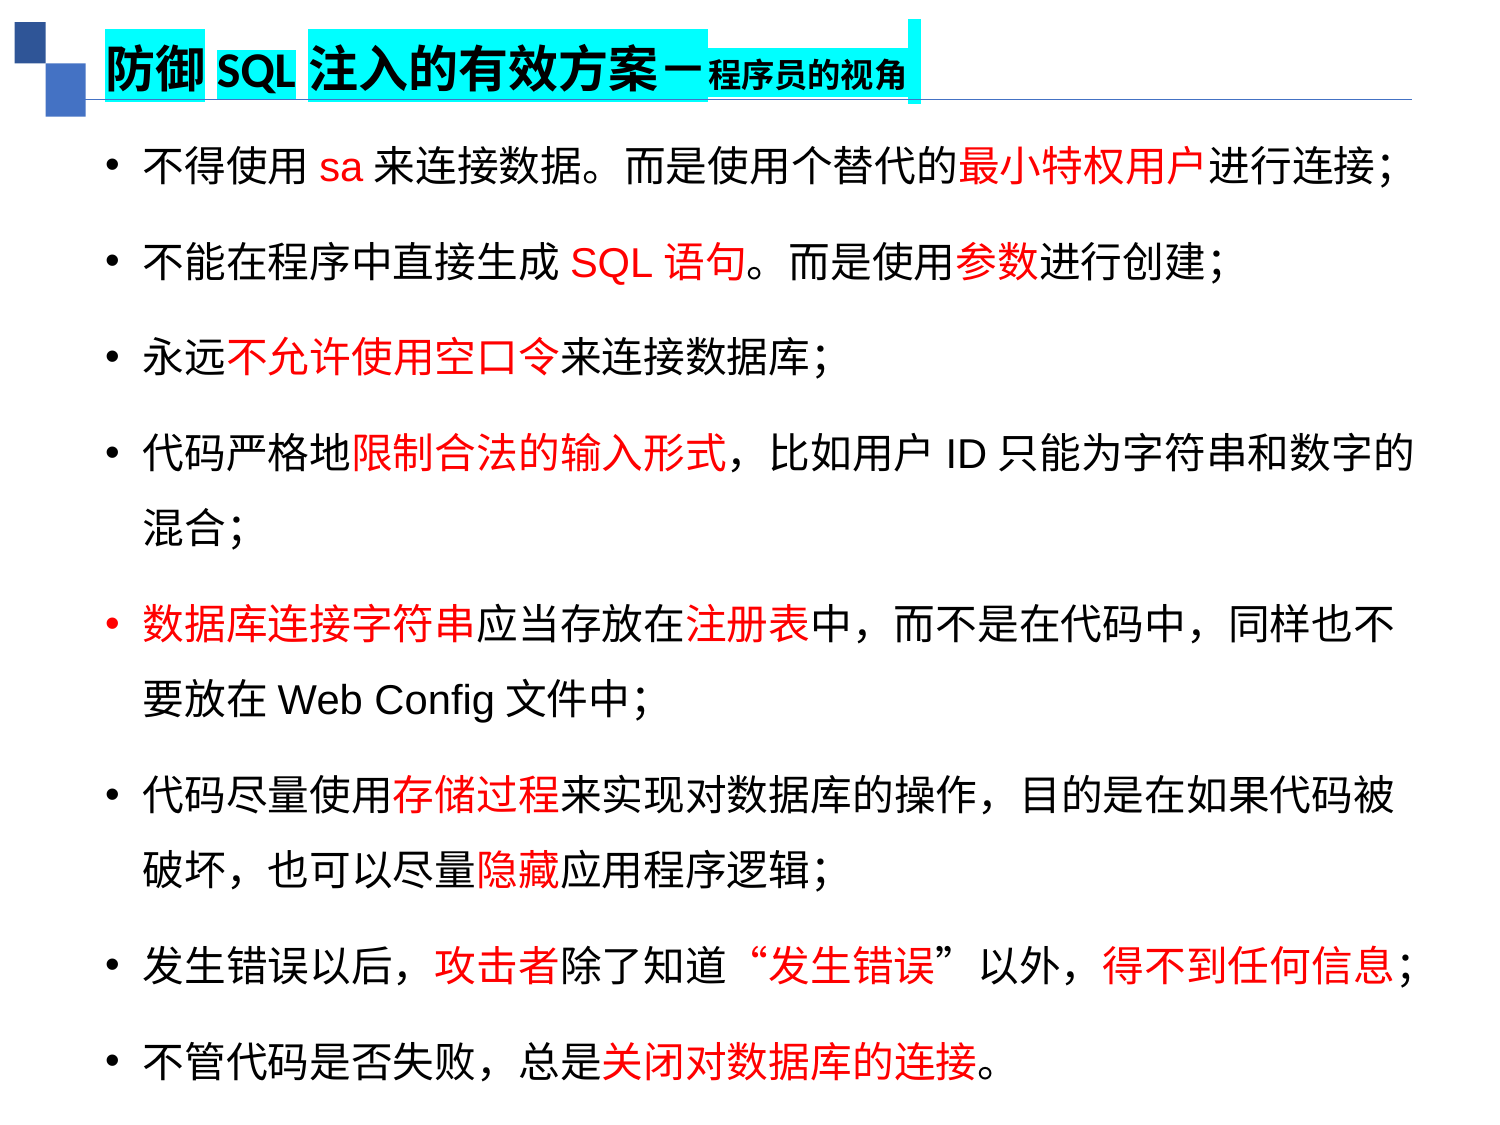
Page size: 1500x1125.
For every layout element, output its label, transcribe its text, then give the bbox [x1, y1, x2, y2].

slide_number [1328, 928, 1500, 974]
text_box 防御SQL注入的有效方案－程序员的视角 [90, 21, 1420, 107]
text_box 不得使用sa来连接数据。而是使用个替代的最小特权用户进行连接； 不能在程序中直接生成SQL语句。而是使用参数进行创建； 永远不允许使用空口令来连接数据库； 代码严格地限制合法的输入形式，比如用户ID只能为字符串和数字的混合； 数据库连接字符串应当存放在注册表中，而不是在代码中，同样也不要放在Web Config文件中； 代码尽量使用存储过程来实现对数据库的操作，目的是在如果代码被破坏，也可以尽量隐藏应用程序逻辑； 发生错误以后，攻击者除了知道“发生错误”以外，得不到任何信息； 不管代码是否失败，总是关闭对数据库的连接。 [90, 107, 1431, 732]
